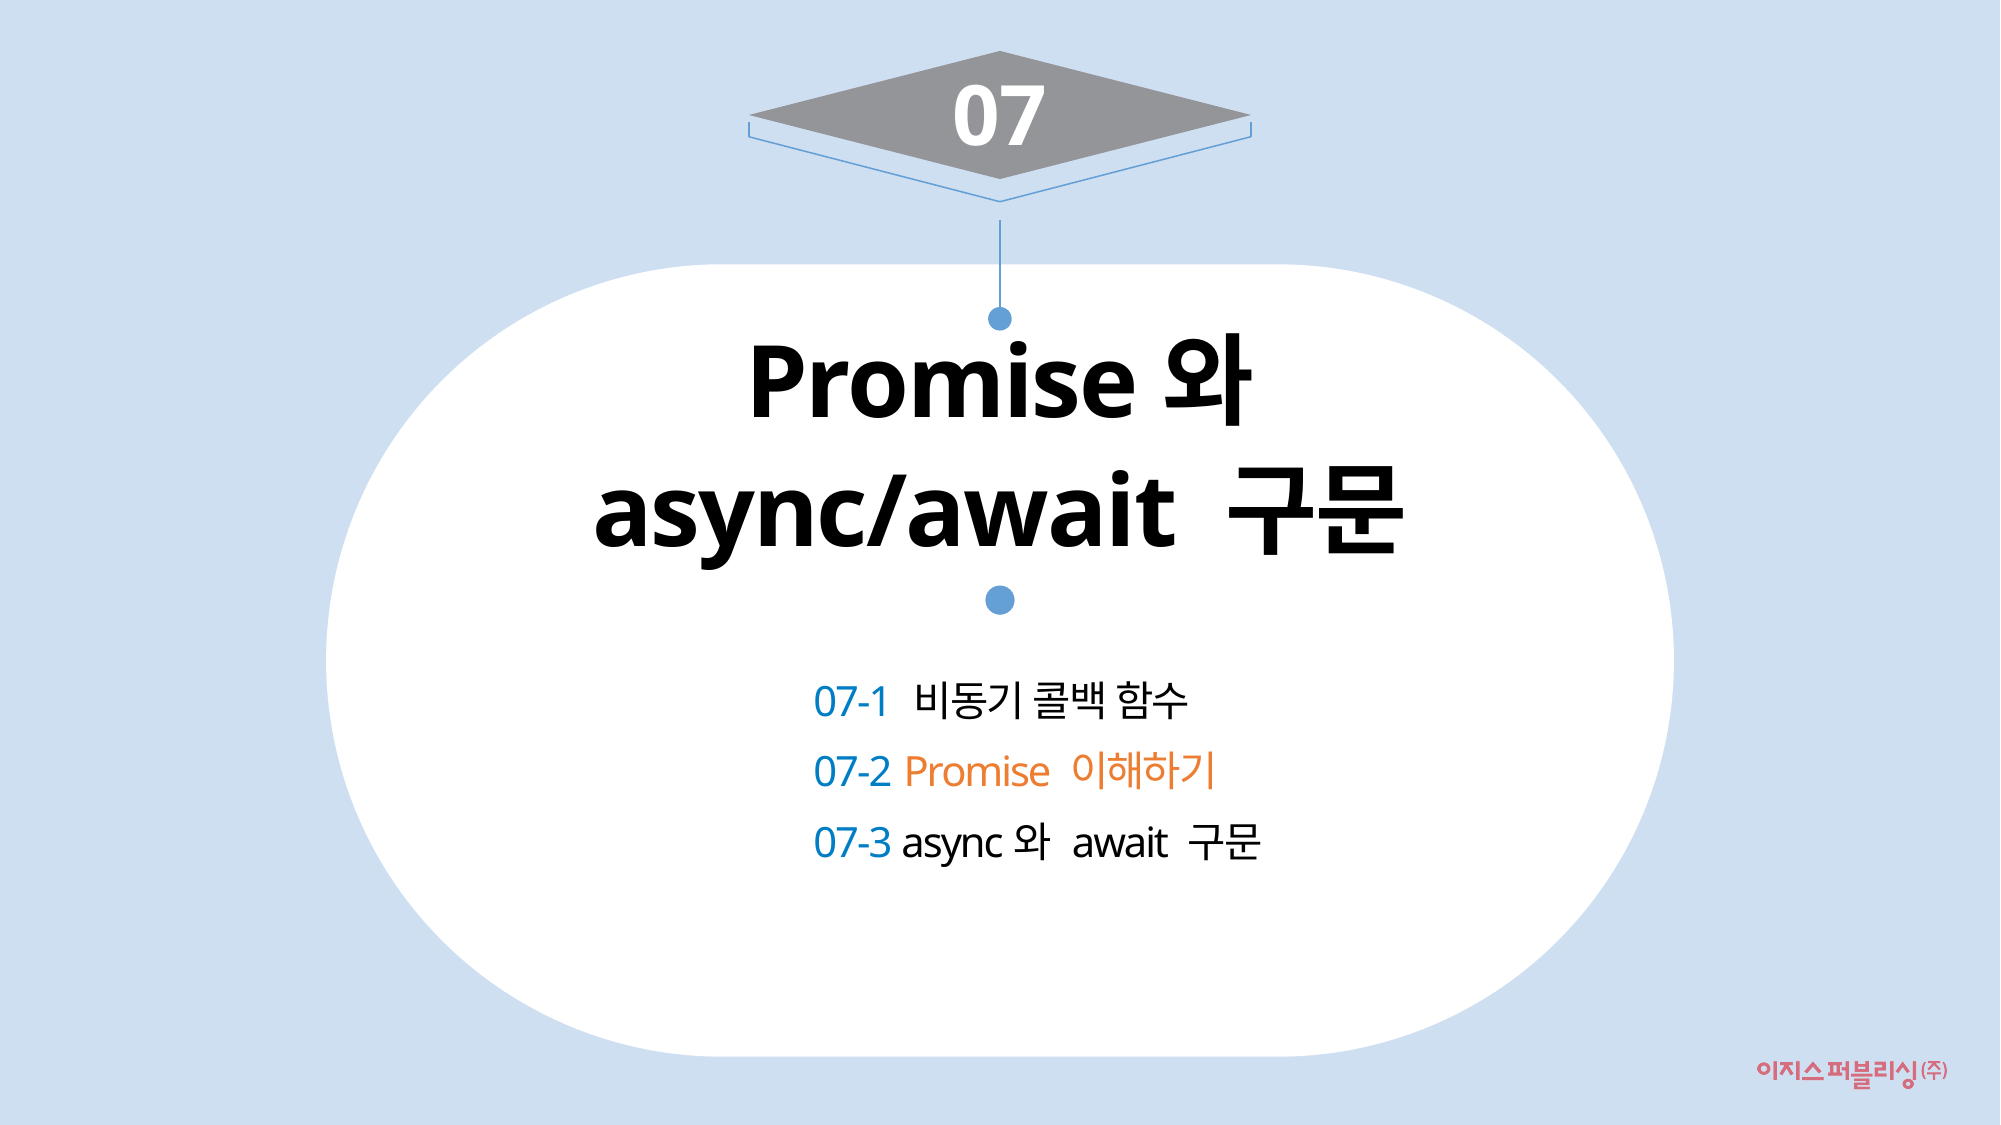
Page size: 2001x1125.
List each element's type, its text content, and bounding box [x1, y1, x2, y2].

list 07 [891, 66, 1109, 158]
list Promise와 async/await 구문 [505, 414, 1495, 576]
list 07-1 비동기 콜백 함수 07-2 Promise 이해하기 07-3 async와 await 구문 [798, 666, 1336, 968]
